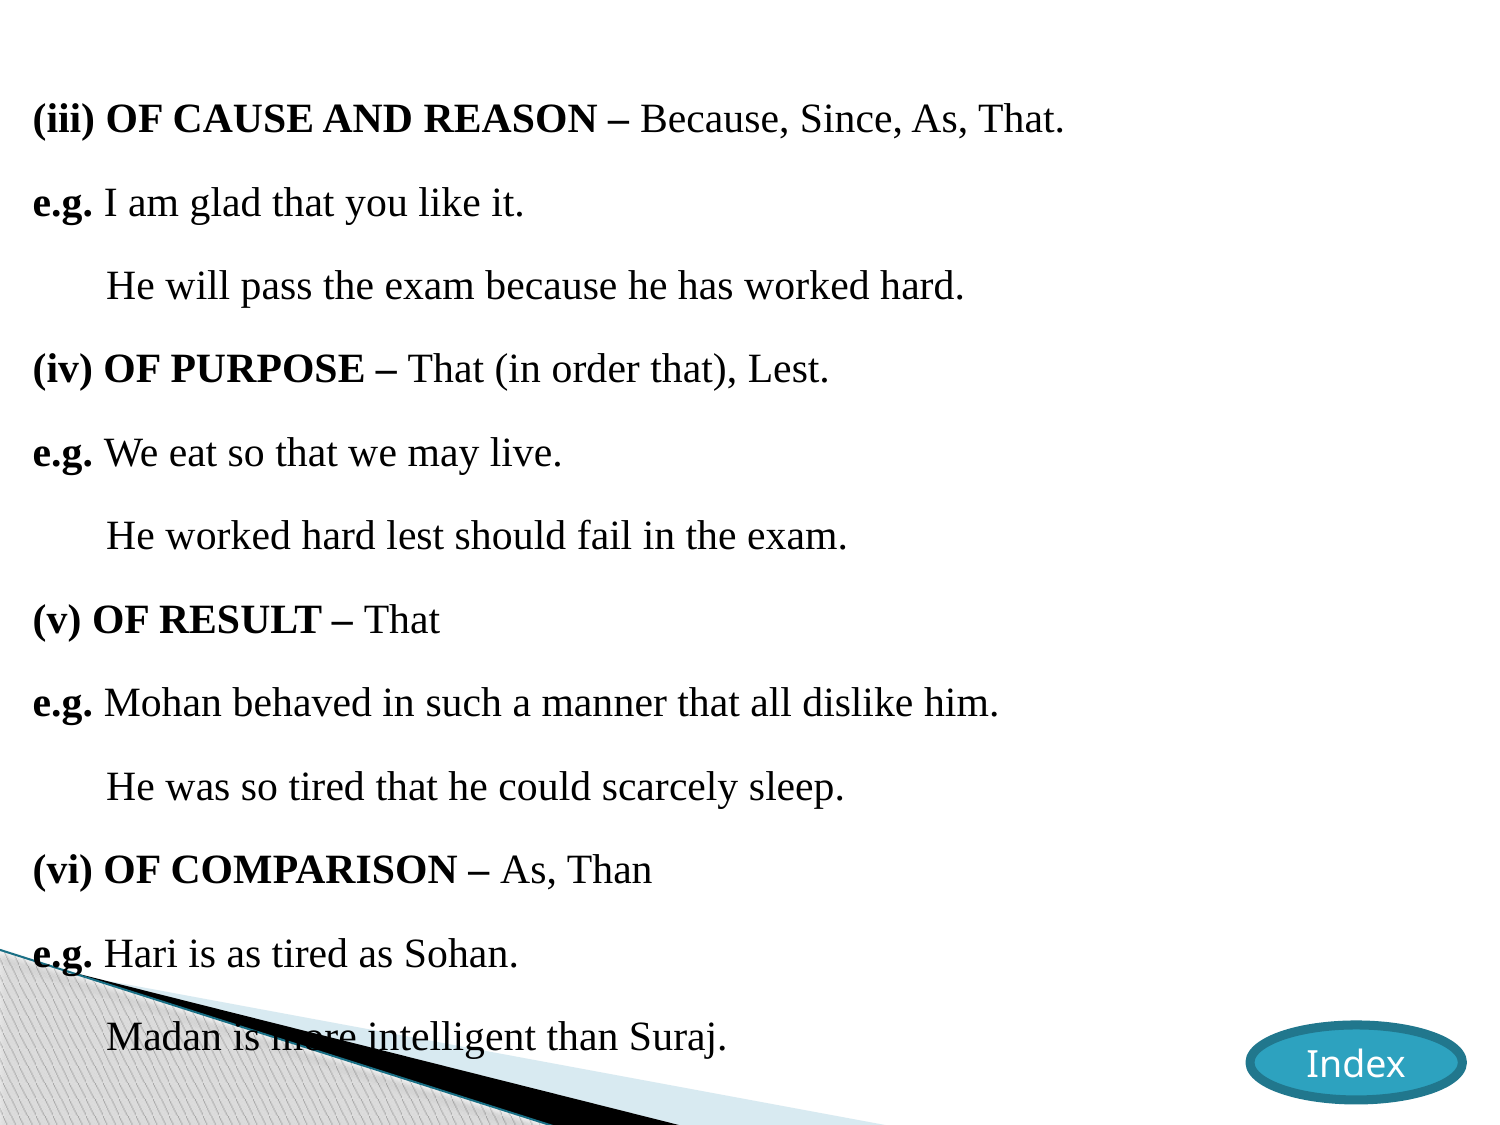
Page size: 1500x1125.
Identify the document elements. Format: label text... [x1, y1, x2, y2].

text_box Index [1245, 1020, 1467, 1105]
list (iii) OF CAUSE AND REASON – Because, Since, As, That. e.g. I am glad that you like it. He will pass the exam because he has worked hard. (iv) OF PURPOSE – That (in order that), Lest. e.g. We eat so that we may live. He worked hard lest should fail in the exam. (v) OF RESULT – That e.g. Mohan behaved in such a manner that all dislike him. He was so tired that he could scarcely sleep. (vi) OF COMPARISON – As, Than e.g. Hari is as tired as Sohan. Madan is more intelligent than Suraj. [0, 0, 1500, 1125]
